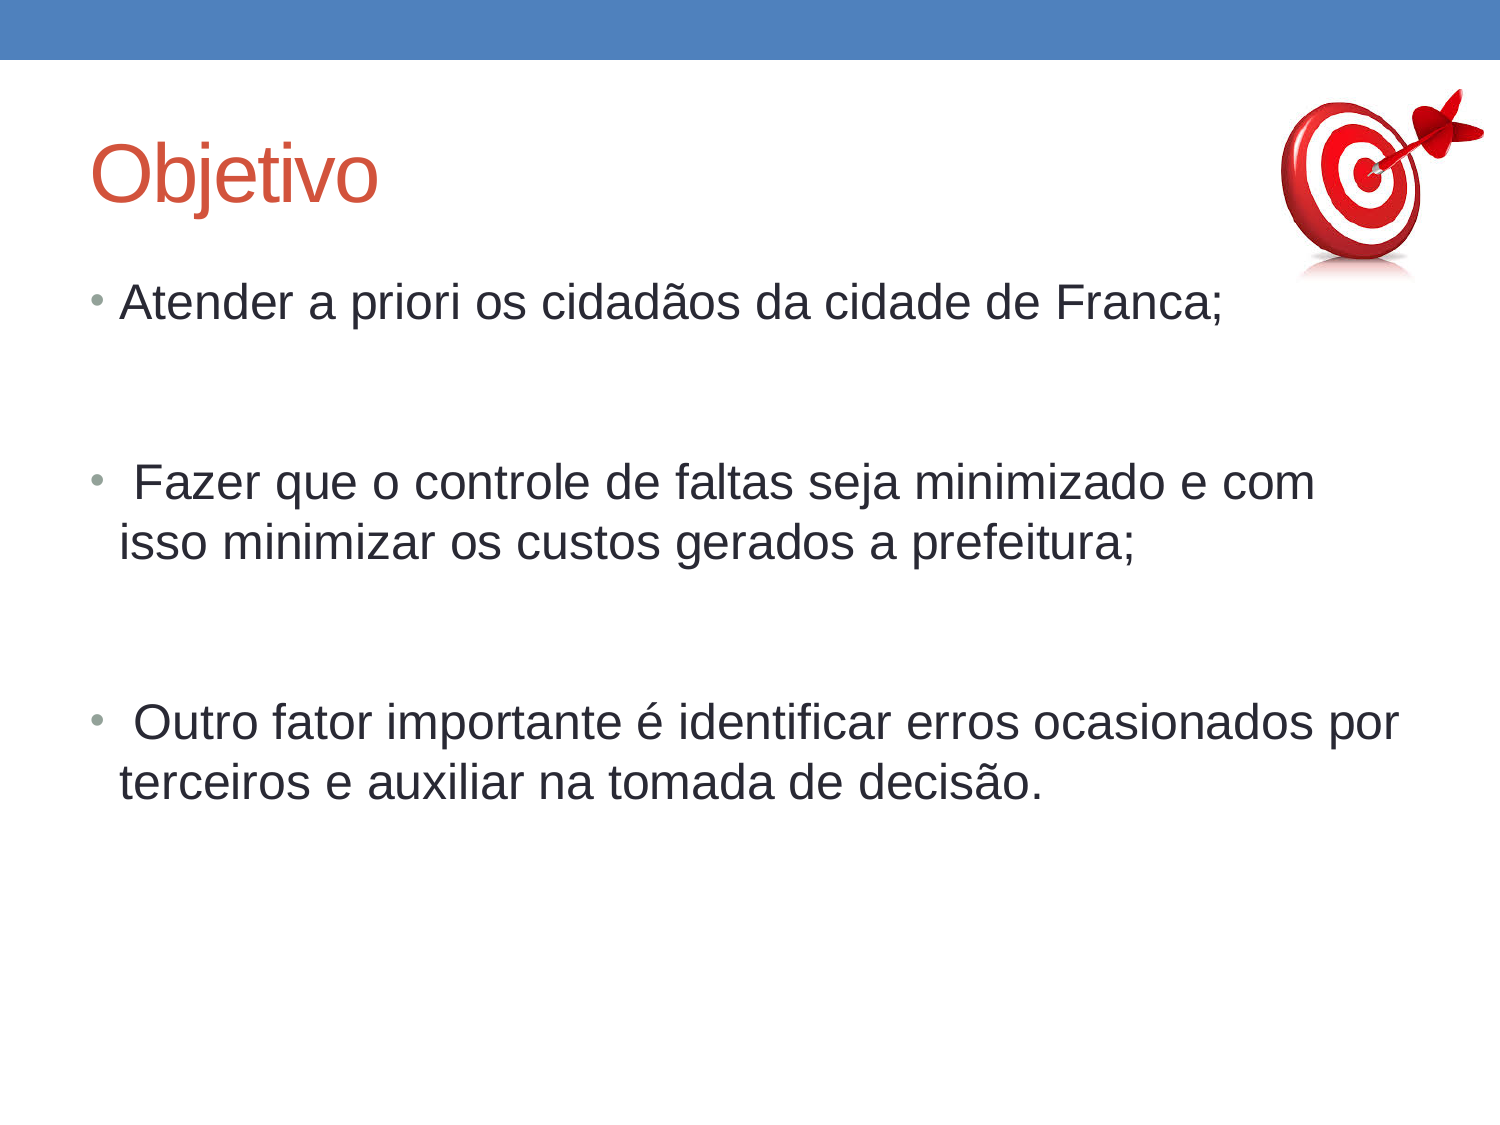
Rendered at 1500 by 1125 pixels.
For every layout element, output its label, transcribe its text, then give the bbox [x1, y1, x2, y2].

text_box Objetivo [75, 87, 1425, 250]
picture [1281, 89, 1485, 303]
text_box Atender a priori os cidadãos da cidade de Franca; Fazer que o controle de faltas seja minimizado e com isso minimizar os custos gerados a prefeitura; Outro fator importante é identificar erros ocasionados por terceiros e auxiliar na tomada de decisão. [75, 262, 1425, 1063]
